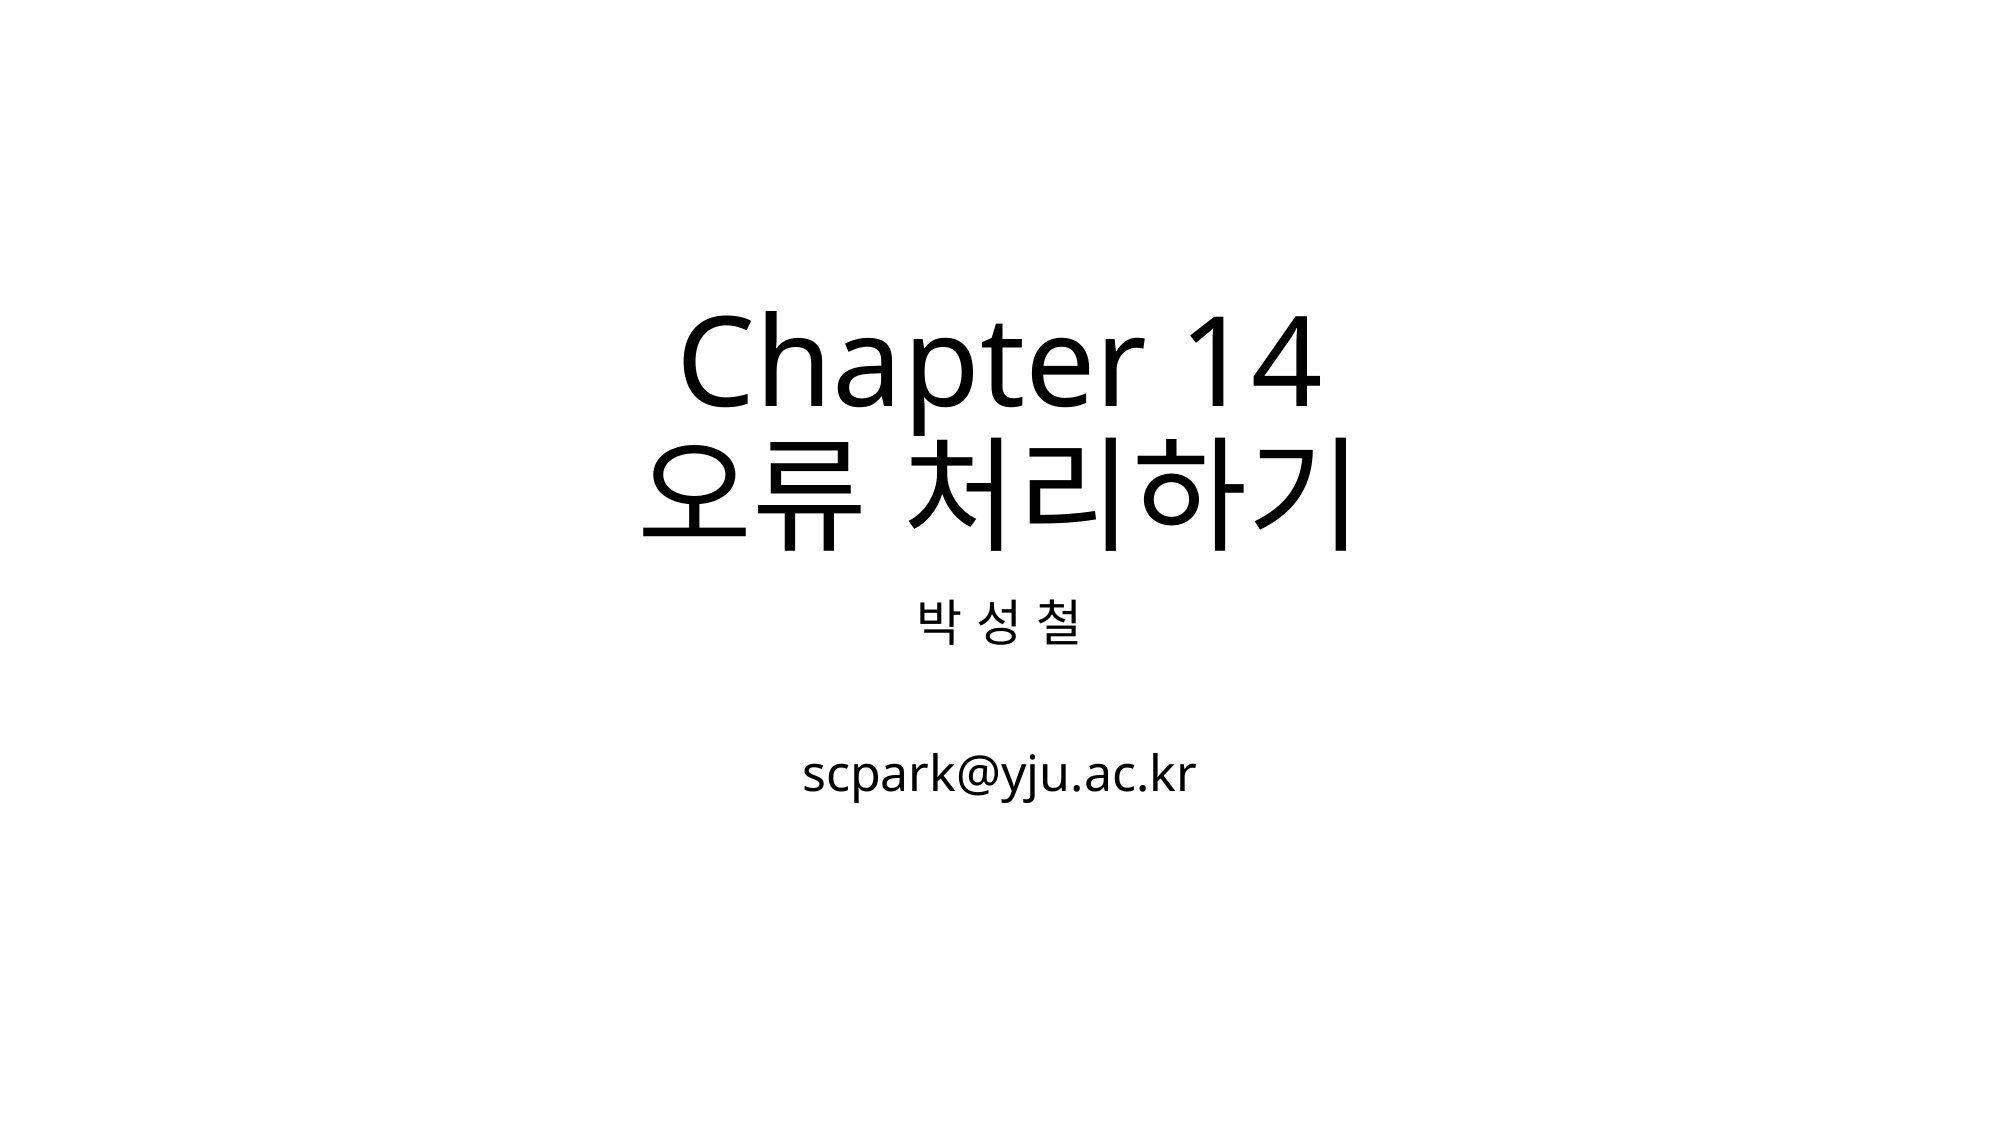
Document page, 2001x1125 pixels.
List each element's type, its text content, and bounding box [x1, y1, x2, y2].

title Chapter 14 오류 처리하기 [249, 184, 1750, 576]
subtitle 박 성 철 scpark@yju.ac.kr [249, 590, 1750, 863]
